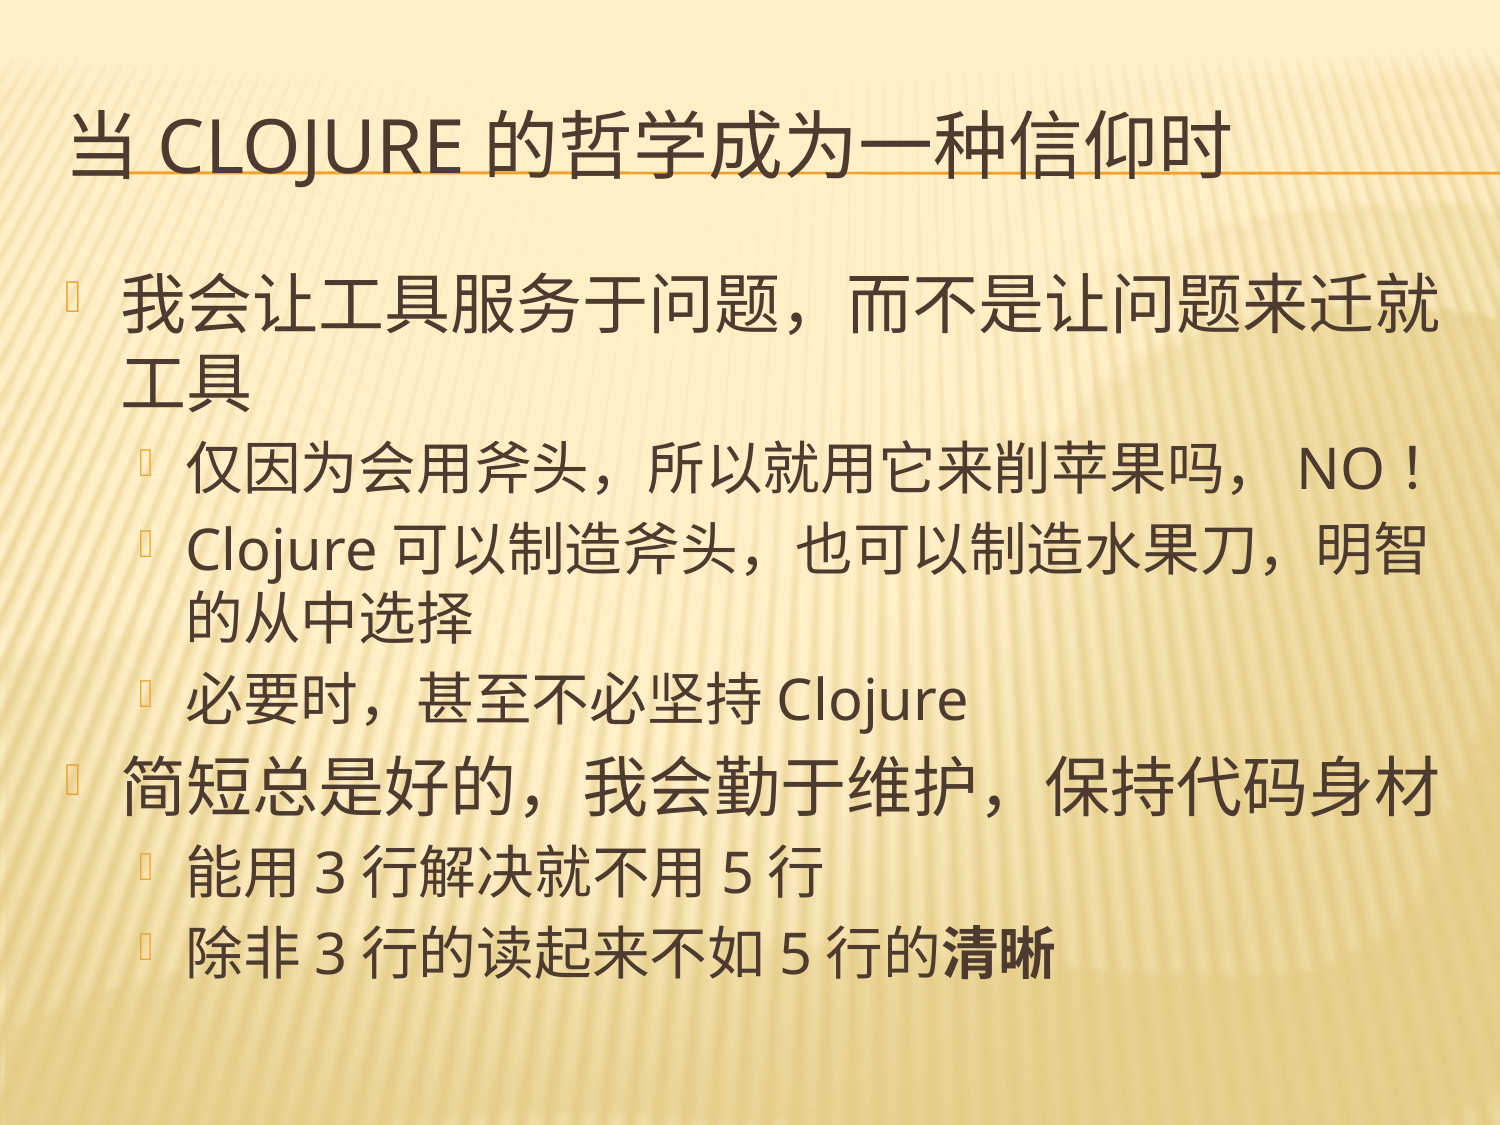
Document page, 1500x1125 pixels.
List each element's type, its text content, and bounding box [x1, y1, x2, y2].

title 当Clojure的哲学成为一种信仰时 [50, 75, 1475, 213]
list 我会让工具服务于问题，而不是让问题来迁就工具 仅因为会用斧头，所以就用它来削苹果吗，NO！ Clojure可以制造斧头，也可以制造水果刀，明智的从中选择 必要时，甚至不必坚持Clojure 简短总是好的，我会勤于维护，保持代码身材 能用3行解决就不用5行 除非3行的读起来不如5行的清晰 [50, 254, 1475, 1059]
